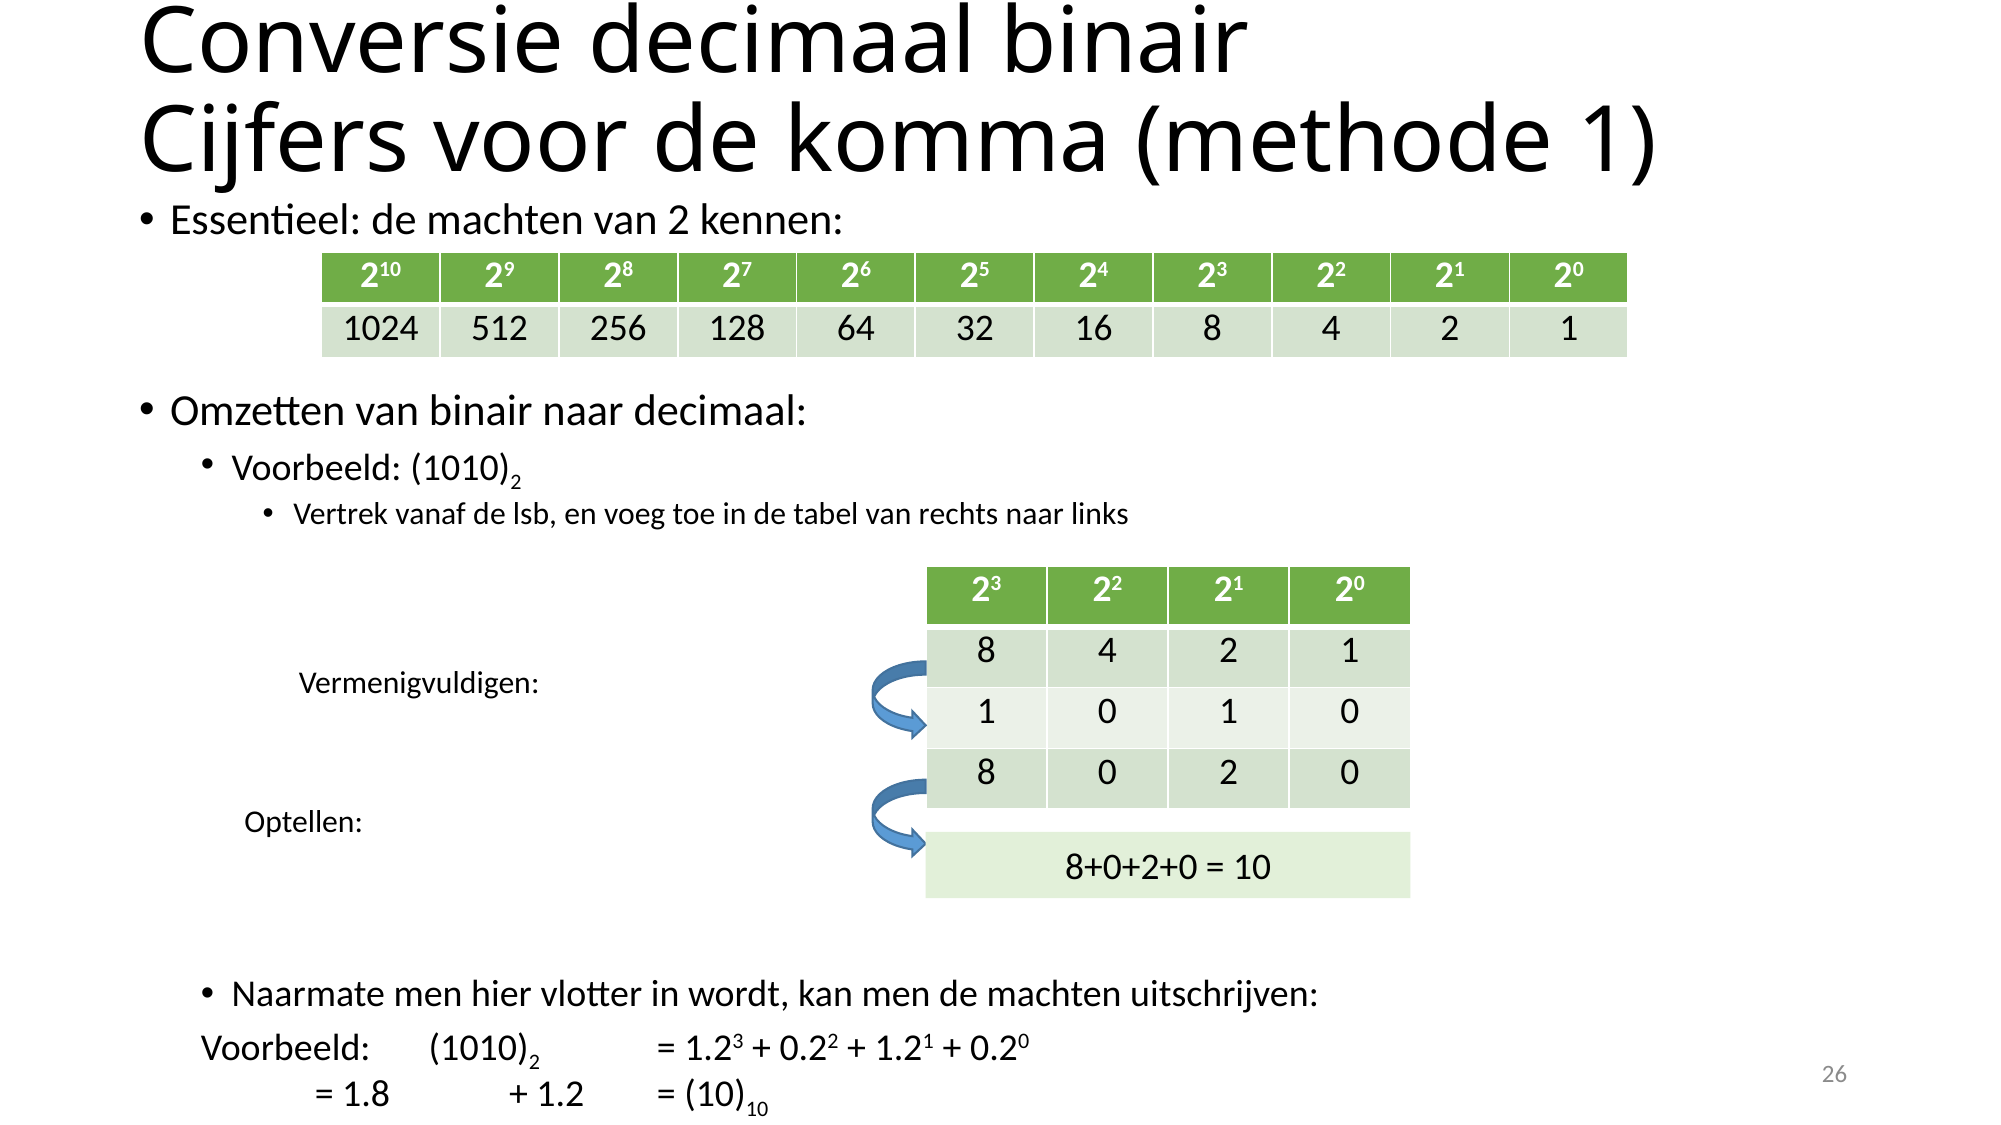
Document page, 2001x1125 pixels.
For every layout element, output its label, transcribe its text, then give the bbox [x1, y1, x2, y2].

table_cell 64 [797, 307, 914, 357]
table_header 28 [560, 253, 677, 302]
table_header 27 [679, 253, 796, 302]
table_cell 2 [1169, 630, 1288, 687]
list Essentieel: de machten van 2 kennen: Omzetten van binair naar decimaal: Voorbeeld: (1010)2 Vertrek vanaf de lsb, en voeg toe in de tabel van rechts naar links Vermenigvuldigen: Optellen: Naarmate men hier vlotter in wordt, kan men de machten uitschrijven: Voorbeeld: (1010)2 = 1.23 + 0.22 + 1.21 + 0.20 = 1.8 + 1.2 = (10)10 [124, 189, 2000, 1125]
table_cell 128 [679, 307, 796, 357]
table_header 210 [322, 253, 439, 302]
table_header 23 [927, 567, 1046, 624]
table_cell 0 [1048, 688, 1167, 748]
table_cell 2 [1169, 749, 1288, 808]
table_cell 4 [1048, 630, 1167, 687]
table_cell 2 [1391, 307, 1509, 357]
text_box [871, 778, 927, 859]
table_cell 1 [1169, 688, 1288, 748]
title Conversie decimaal binair Cijfers voor de komma (methode 1) [124, 0, 1850, 189]
table_cell 1 [1510, 307, 1627, 357]
table_cell 8 [1154, 307, 1271, 357]
table_cell 512 [441, 307, 558, 357]
table_cell 4 [1273, 307, 1390, 357]
table_header 20 [1510, 253, 1627, 302]
table_header 20 [1290, 567, 1410, 624]
table_cell 32 [916, 307, 1033, 357]
table_header 22 [1273, 253, 1390, 302]
table_header 25 [916, 253, 1033, 302]
table_header 22 [1048, 567, 1167, 624]
table_header 21 [1169, 567, 1288, 624]
table_cell 1 [927, 688, 1046, 748]
text_box [871, 660, 928, 741]
table_cell 8 [927, 630, 1046, 687]
table_cell 0 [1290, 749, 1410, 808]
table_header 24 [1035, 253, 1152, 302]
table_header 29 [441, 253, 558, 302]
table_cell 8 [927, 749, 1046, 808]
table_cell 256 [560, 307, 677, 357]
text_box 8+0+2+0 = 10 [925, 831, 1412, 899]
table_header 21 [1391, 253, 1509, 302]
table_cell 1024 [322, 307, 439, 357]
slide_number 26 [1412, 1042, 1863, 1103]
table_cell 0 [1048, 749, 1167, 808]
table_cell 0 [1290, 688, 1410, 748]
table_header 26 [797, 253, 914, 302]
table_cell 1 [1290, 630, 1410, 687]
table_cell 16 [1035, 307, 1152, 357]
table_header 23 [1154, 253, 1271, 302]
